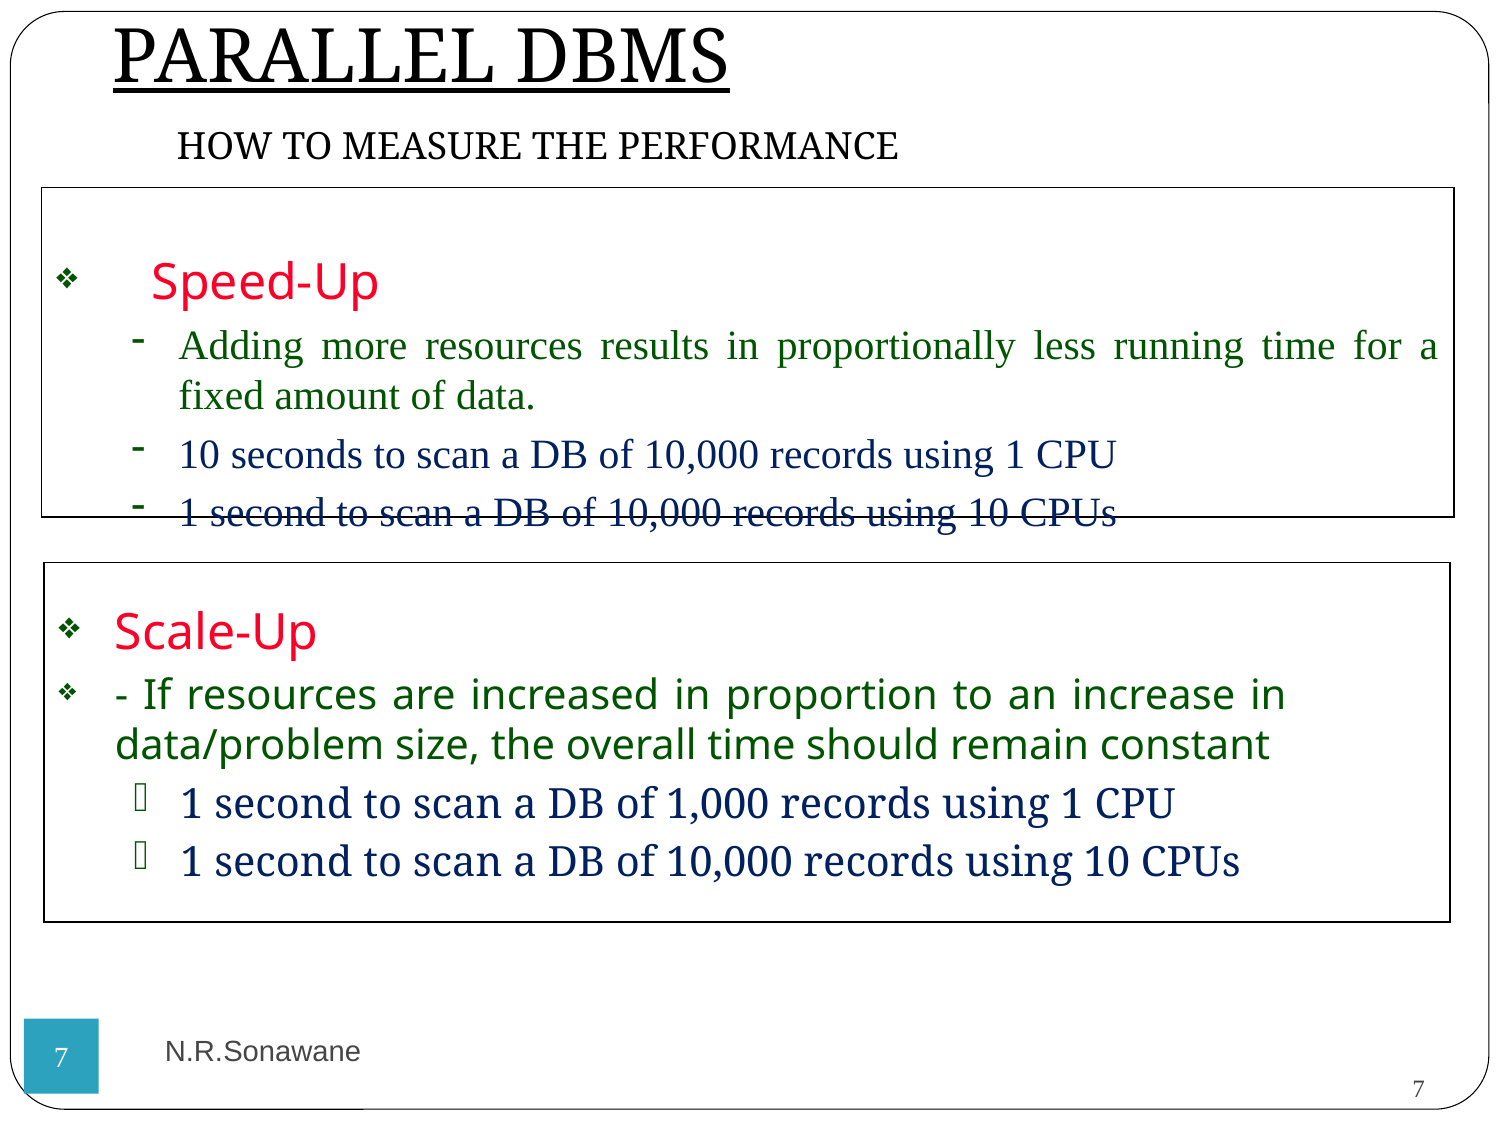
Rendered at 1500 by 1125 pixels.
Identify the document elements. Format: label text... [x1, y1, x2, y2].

text_box <number> [23, 1018, 99, 1094]
text_box Scale-Up - If resources are increased in proportion to an increase in data/problem size, the overall time should remain constant 1 second to scan a DB of 1,000 records using 1 CPU 1 second to scan a DB of 10,000 records using 10 CPUs [43, 562, 1450, 923]
text_box PARALLEL DBMS [97, 0, 1438, 105]
text_box Speed-Up Adding more resources results in proportionally less running time for a fixed amount of data. 10 seconds to scan a DB of 10,000 records using 1 CPU 1 second to scan a DB of 10,000 records using 10 CPUs [41, 187, 1454, 518]
text_box <number> [1299, 1042, 1425, 1103]
text_box N.R.Sonawane [150, 1012, 800, 1088]
text_box HOW TO MEASURE THE PERFORMANCE [161, 115, 1358, 175]
